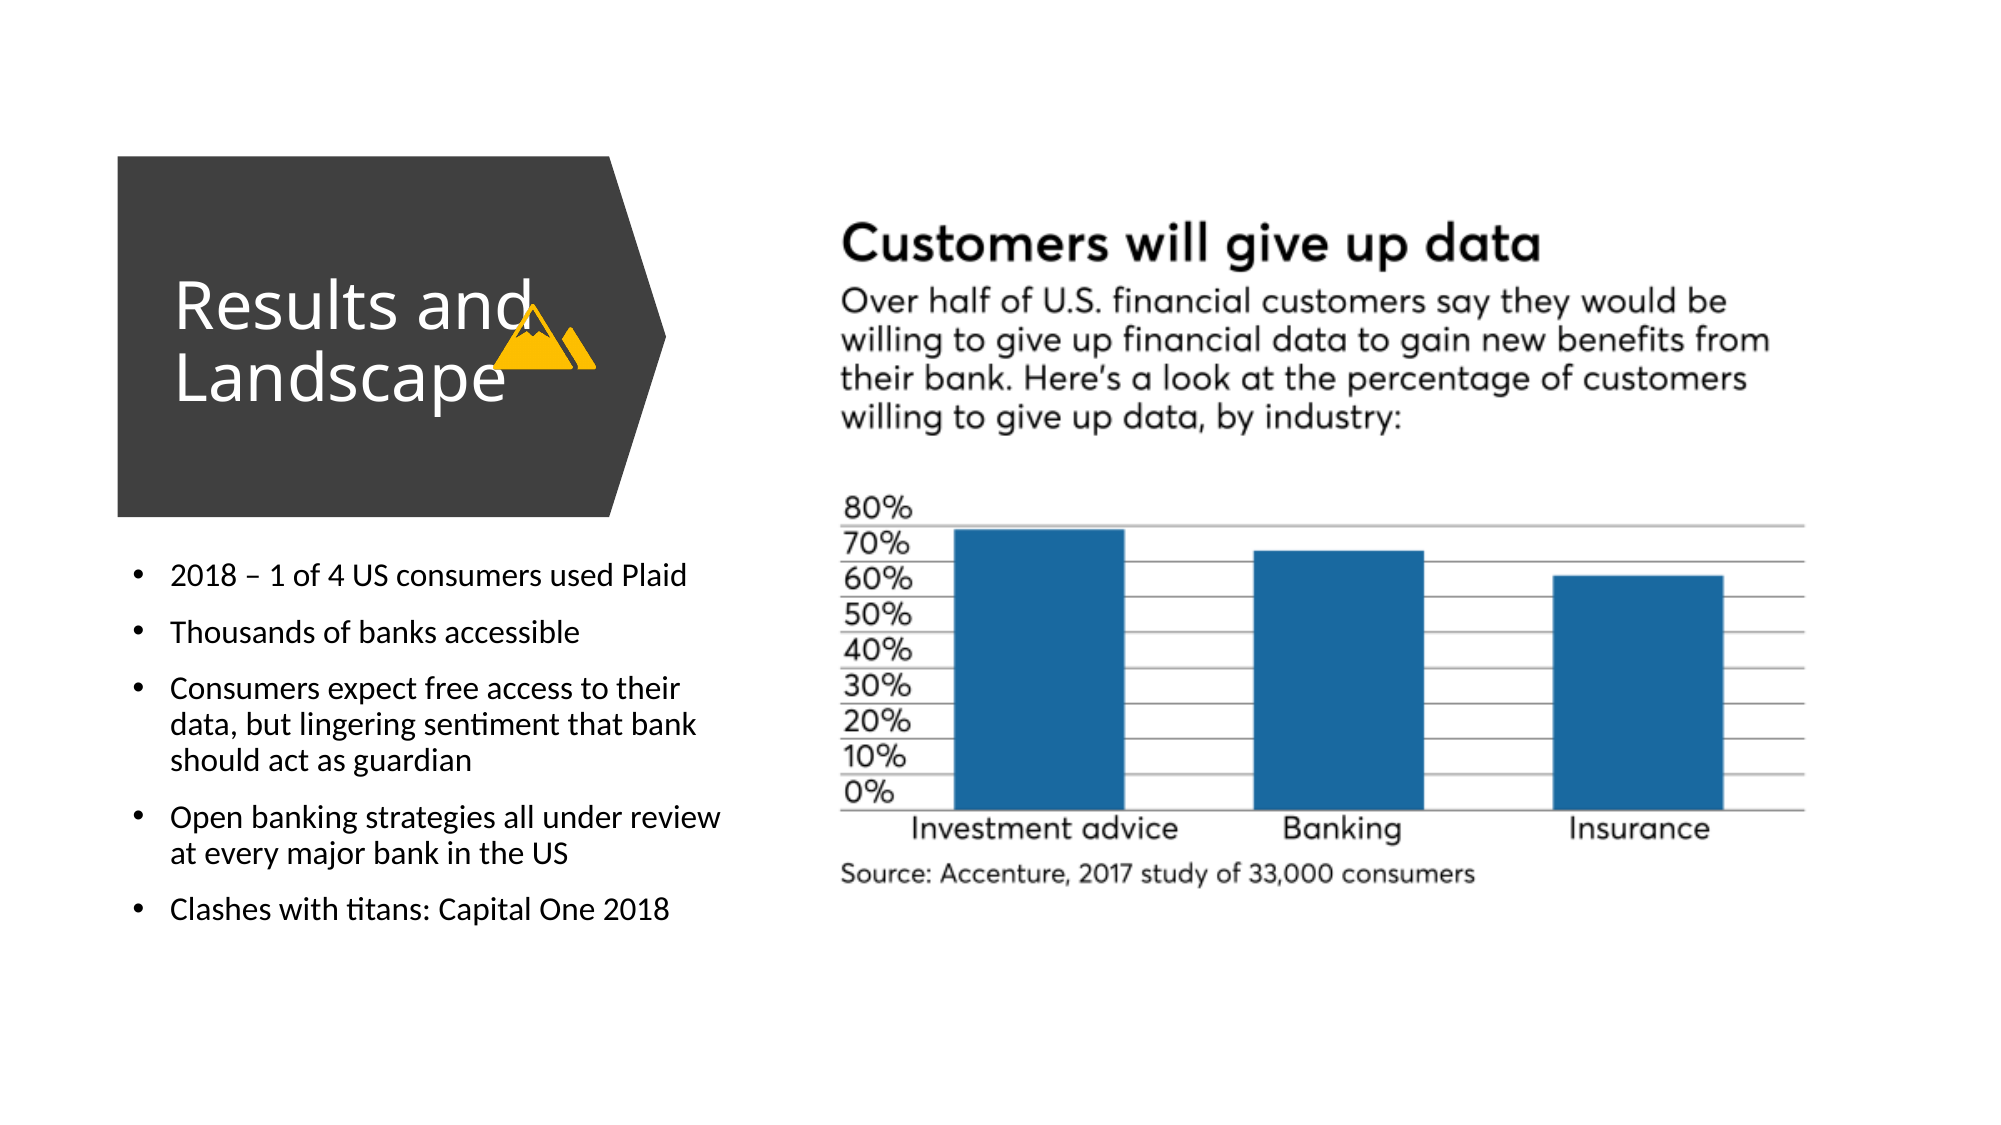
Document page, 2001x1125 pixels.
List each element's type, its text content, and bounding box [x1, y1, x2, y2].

text_box [487, 280, 601, 394]
title Results and Landscape [158, 197, 597, 490]
list 2018 – 1 of 4 US consumers used Plaid Thousands of banks accessible Consumers expect free access to their data, but lingering sentiment that bank should act as guardian Open banking strategies all under review at every major bank in the US Clashes with titans: Capital One 2018 [117, 550, 746, 949]
text_box [116, 155, 668, 519]
picture [764, 182, 1898, 922]
